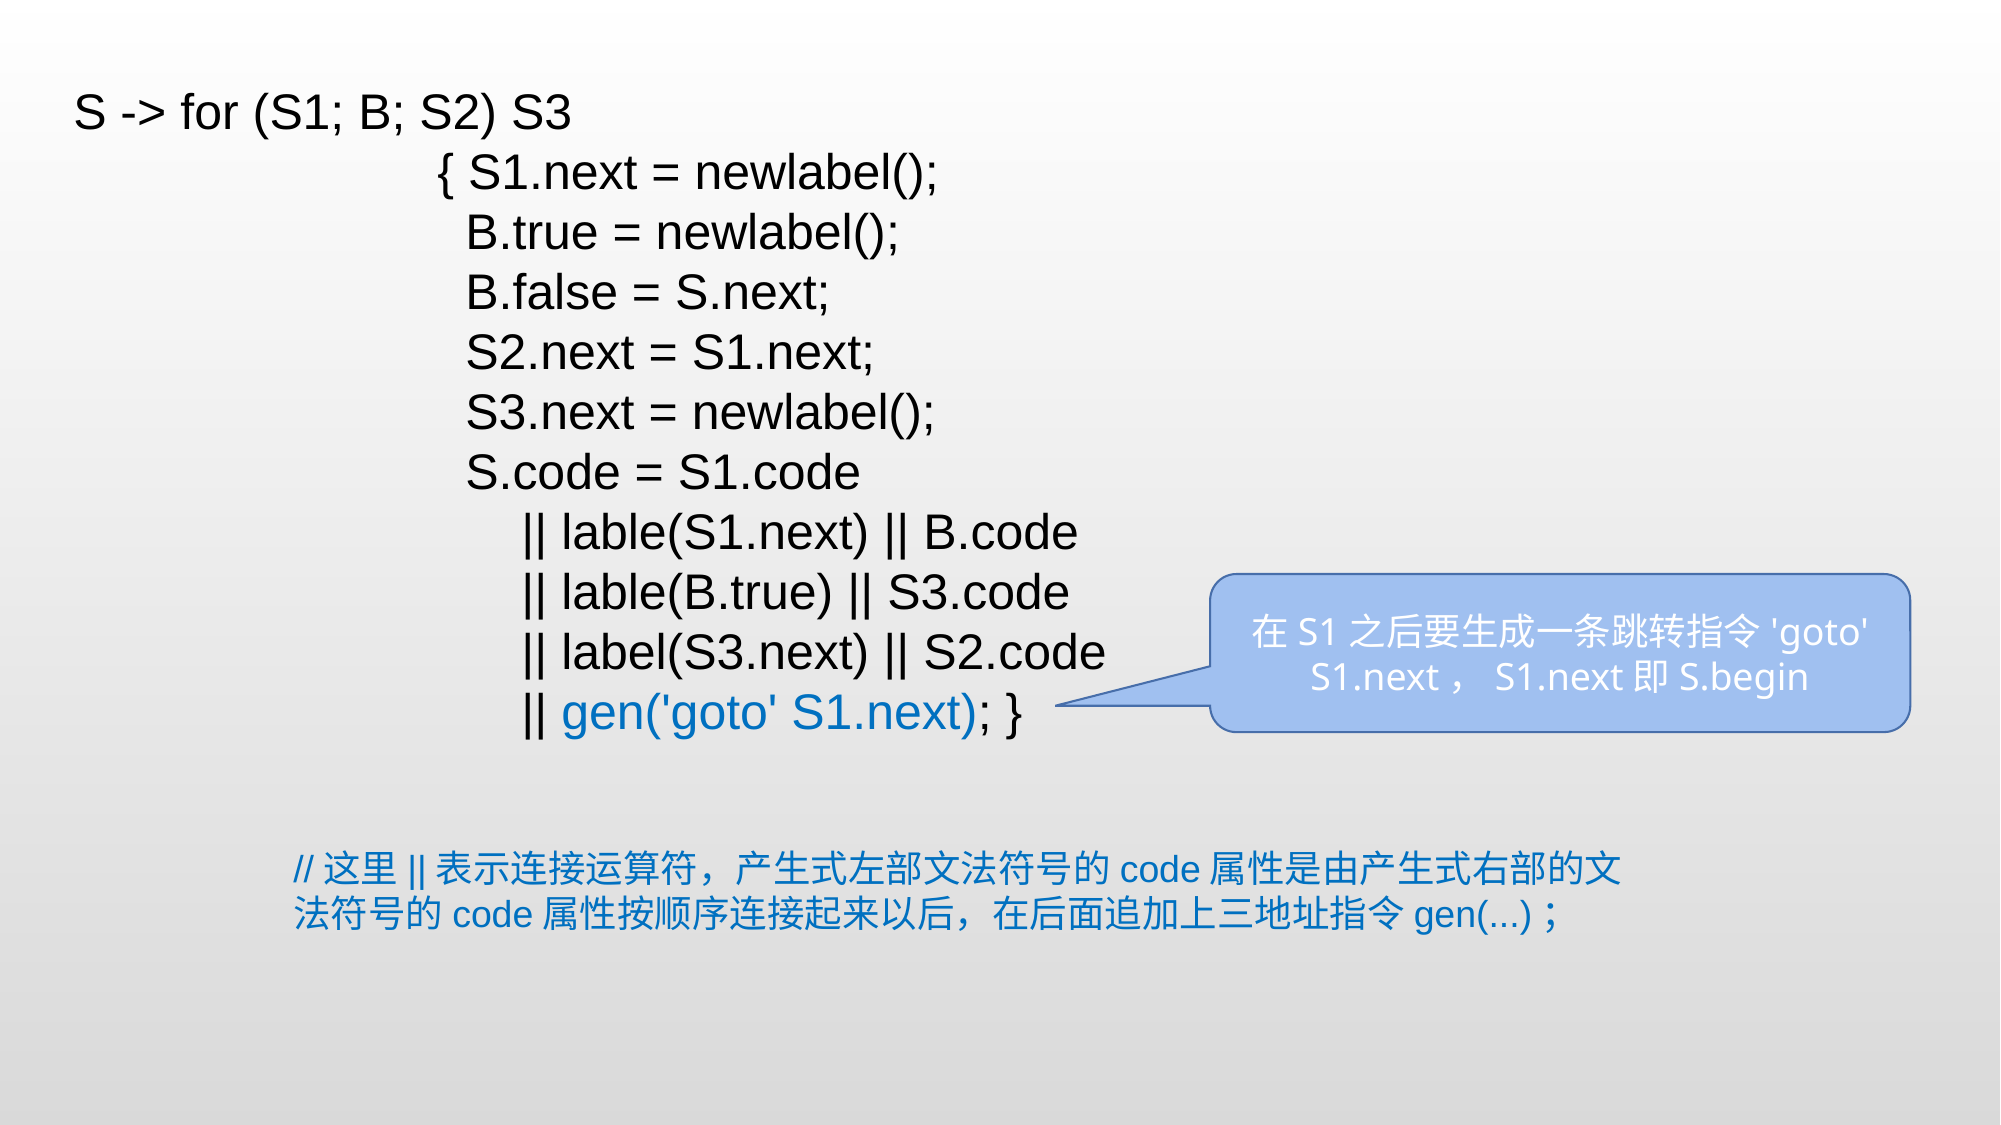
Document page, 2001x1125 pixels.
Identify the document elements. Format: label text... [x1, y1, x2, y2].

text_box S -> for (S1; B; S2) S3 { S1.next = newlabel(); B.true = newlabel(); B.false = S.next; S2.next = S1.next; S3.next = newlabel(); S.code = S1.code || lable(S1.next) || B.code || lable(B.true) || S3.code || label(S3.next) || S2.code || gen('goto' S1.next); } [58, 72, 1188, 747]
text_box 在S1之后要生成一条跳转指令'goto' S1.next，S1.next即S.begin [1055, 572, 1912, 734]
text_box //这里||表示连接运算符，产生式左部文法符号的code属性是由产生式右部的文法符号的code属性按顺序连接起来以后，在后面追加上三地址指令gen(...)； [278, 837, 1673, 942]
